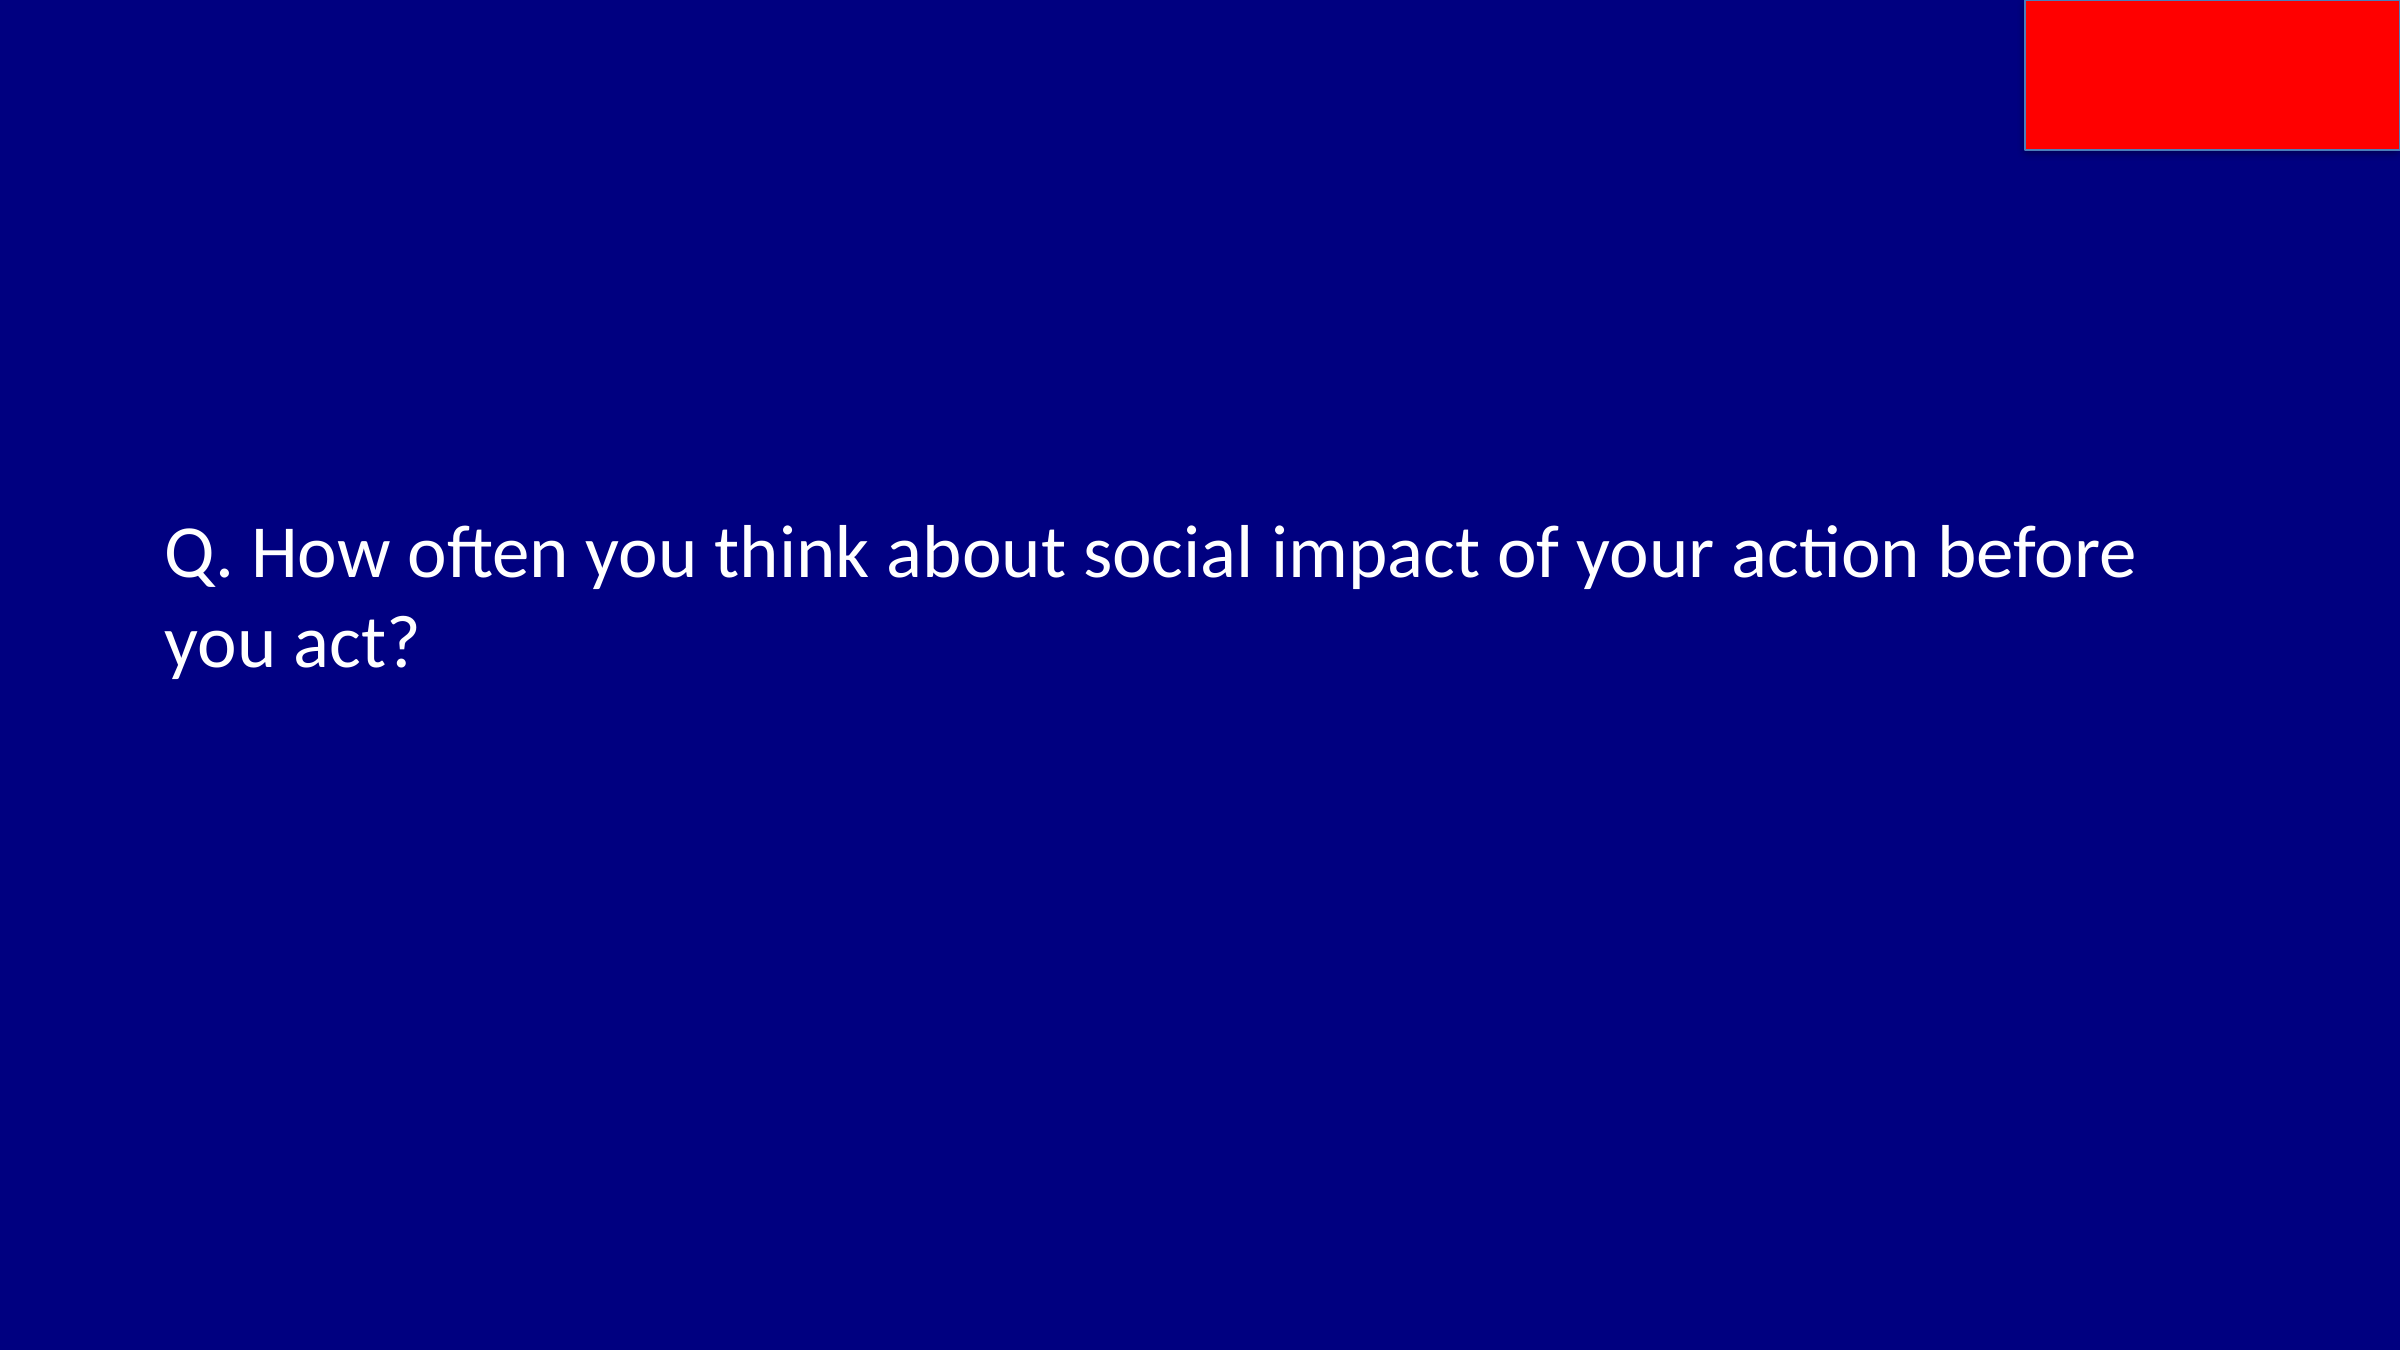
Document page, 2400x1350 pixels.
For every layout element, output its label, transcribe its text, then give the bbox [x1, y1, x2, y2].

text_box Q. How often you think about social impact of your action before you act? [149, 449, 2250, 690]
text_box [2024, 0, 2400, 151]
